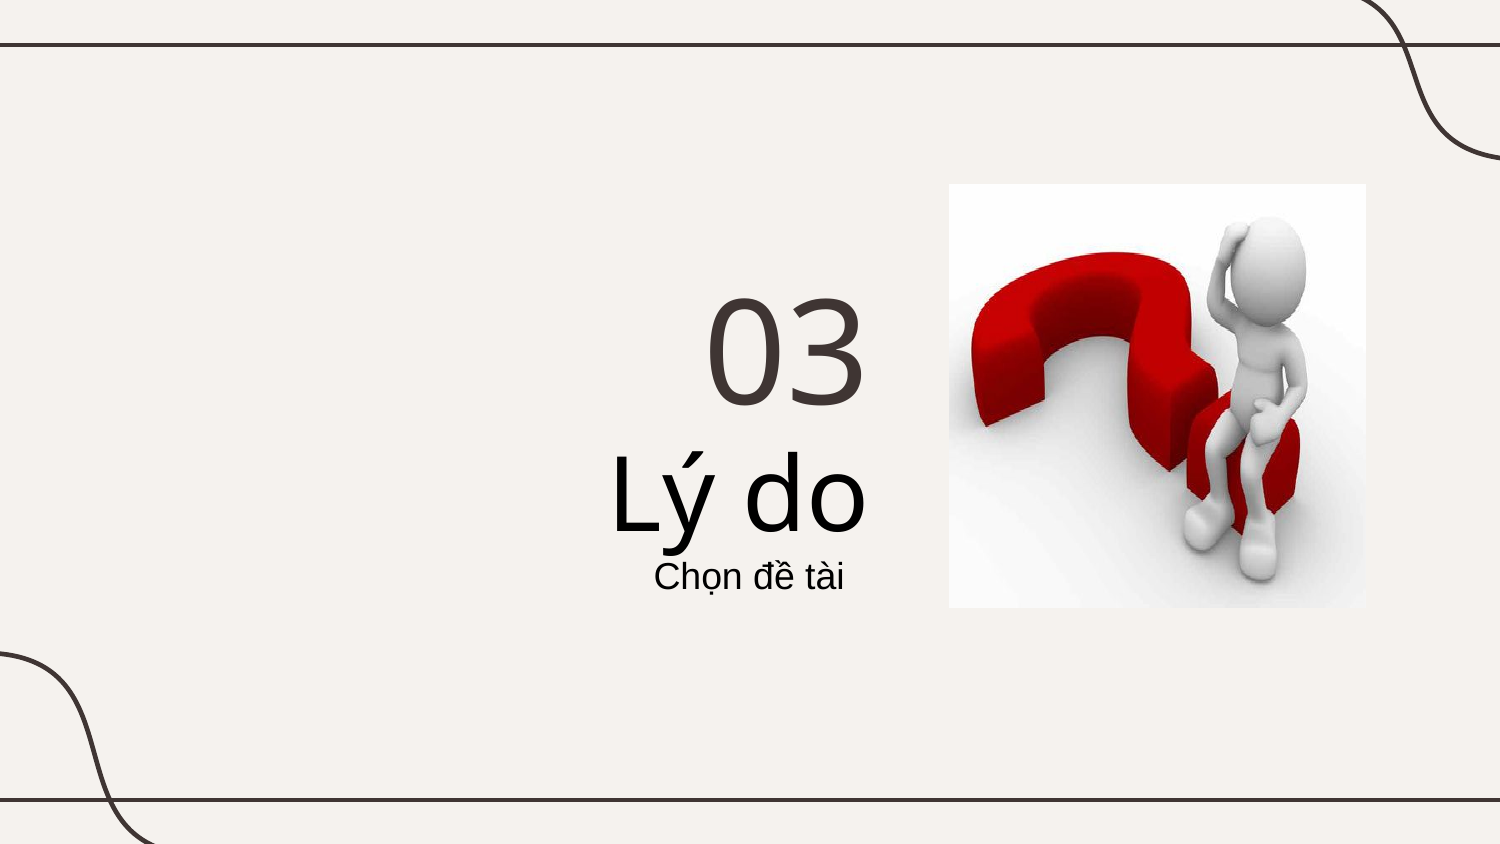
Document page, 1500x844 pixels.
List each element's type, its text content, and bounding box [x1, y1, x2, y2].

title 03 [613, 243, 885, 404]
text_box Chọn đề tài [638, 544, 860, 604]
title Lý do [275, 412, 885, 545]
picture [949, 184, 1366, 608]
